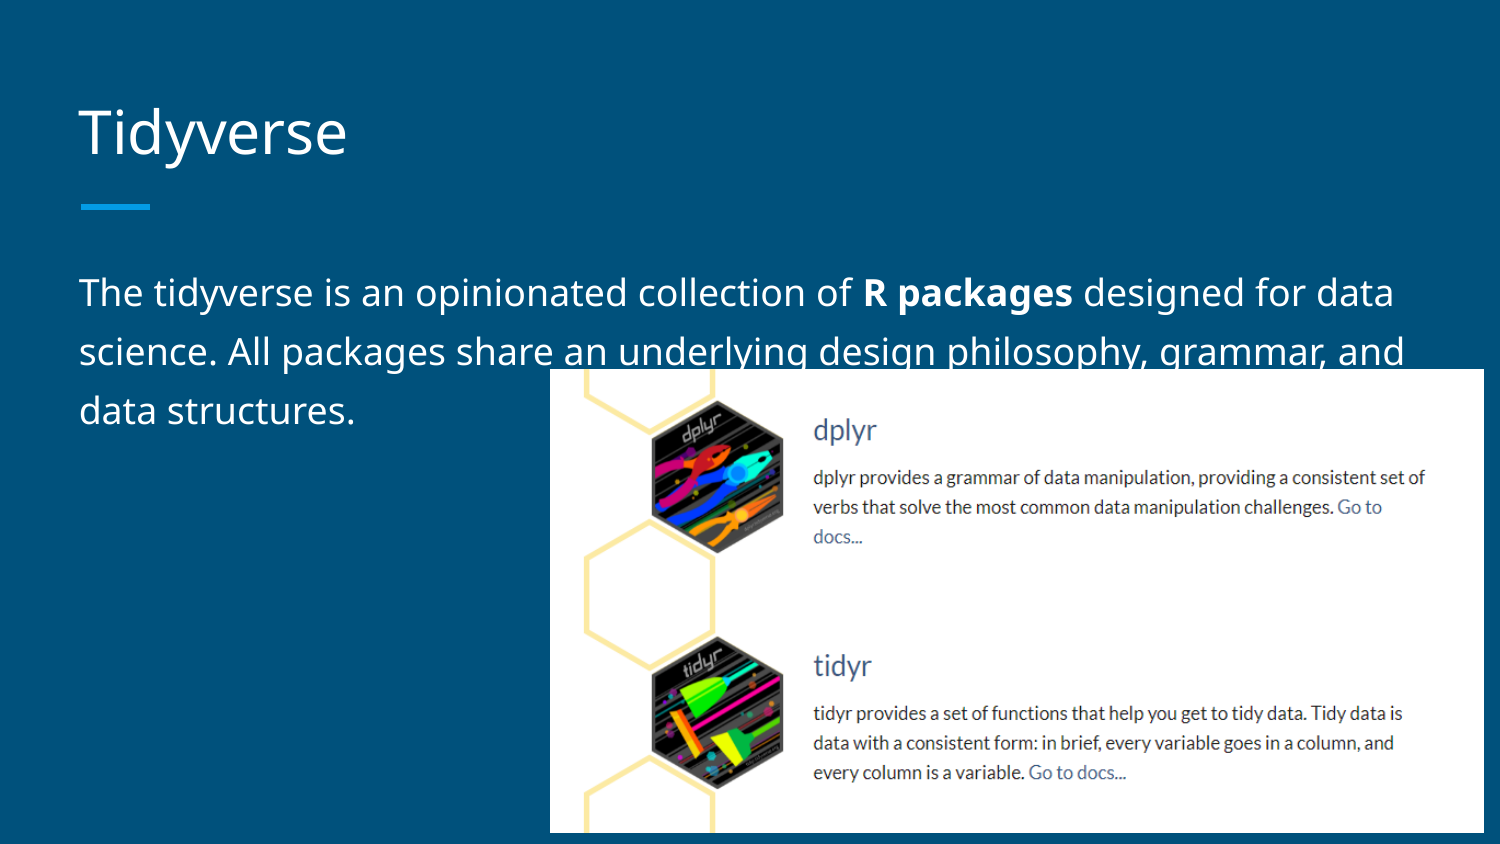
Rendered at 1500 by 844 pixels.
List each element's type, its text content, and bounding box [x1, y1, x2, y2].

title Tidyverse [63, 75, 1437, 188]
list The tidyverse is an opinionated collection of R packages designed for data science. All packages share an underlying design philosophy, grammar, and data structures. [63, 244, 1437, 750]
picture [551, 369, 1483, 832]
